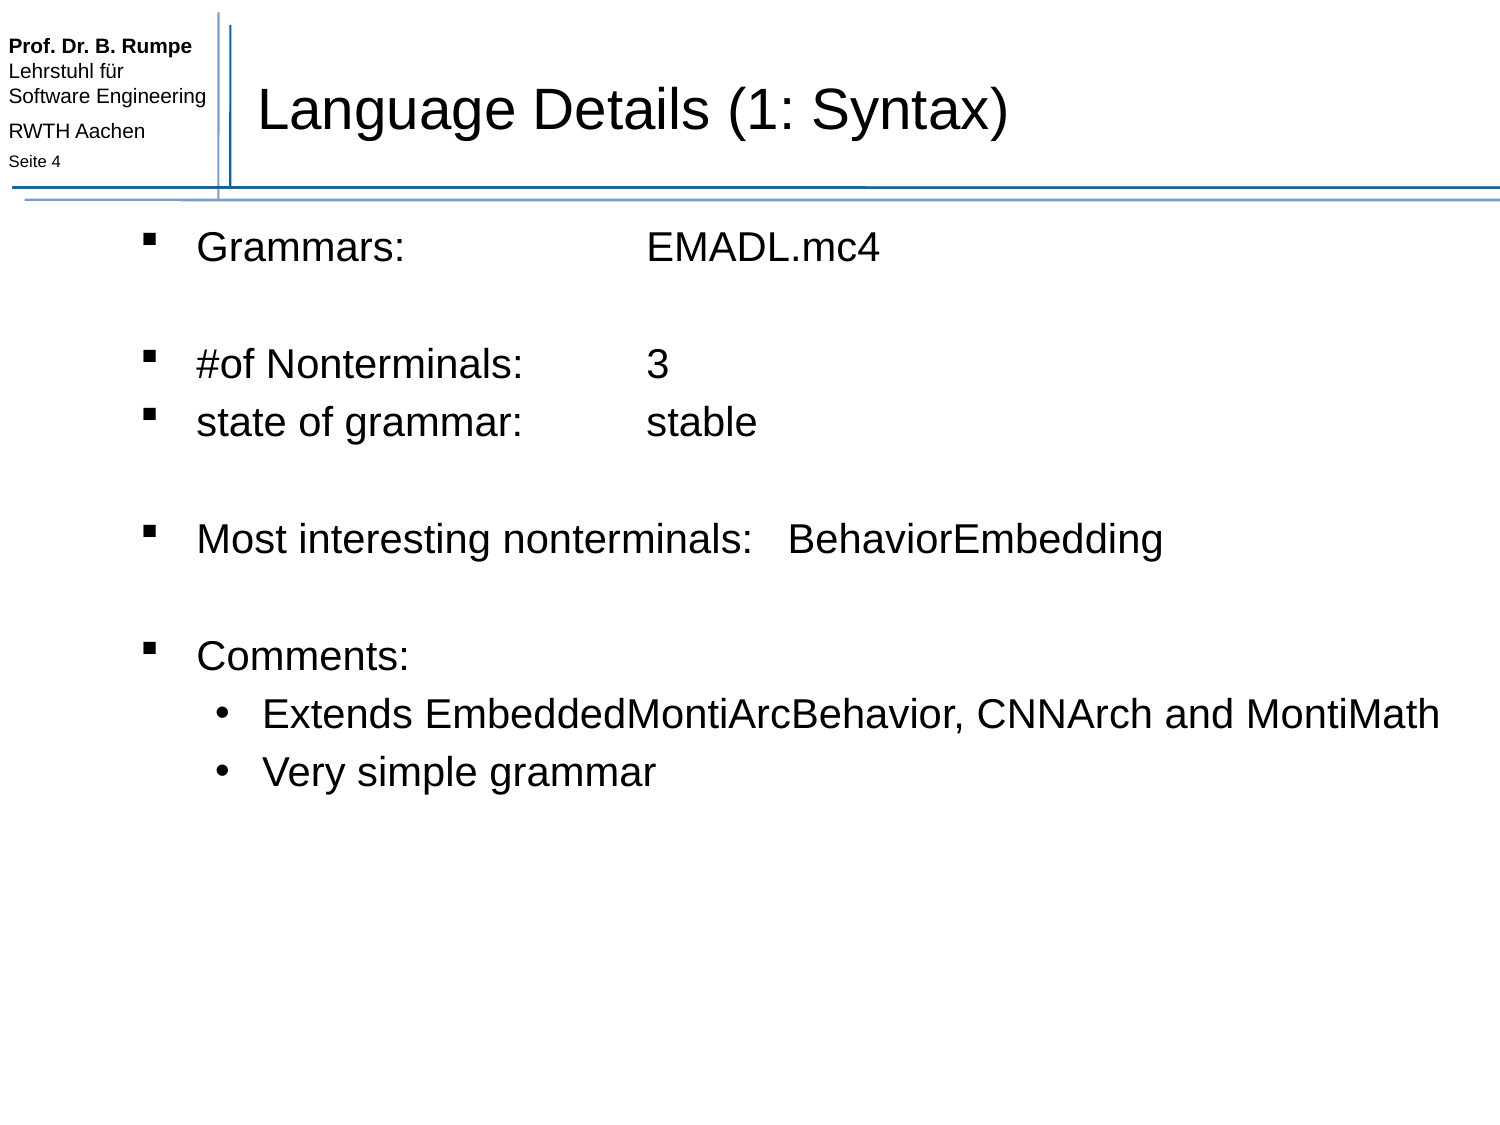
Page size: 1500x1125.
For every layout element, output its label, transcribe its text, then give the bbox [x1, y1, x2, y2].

title Language Details (1: Syntax) [242, 37, 1483, 176]
list Grammars: EMADL.mc4 #of Nonterminals: 3 state of grammar: stable Most interesting nonterminals: BehaviorEmbedding Comments: Extends EmbeddedMontiArcBehavior, CNNArch and MontiMath Very simple grammar [125, 212, 1476, 1101]
